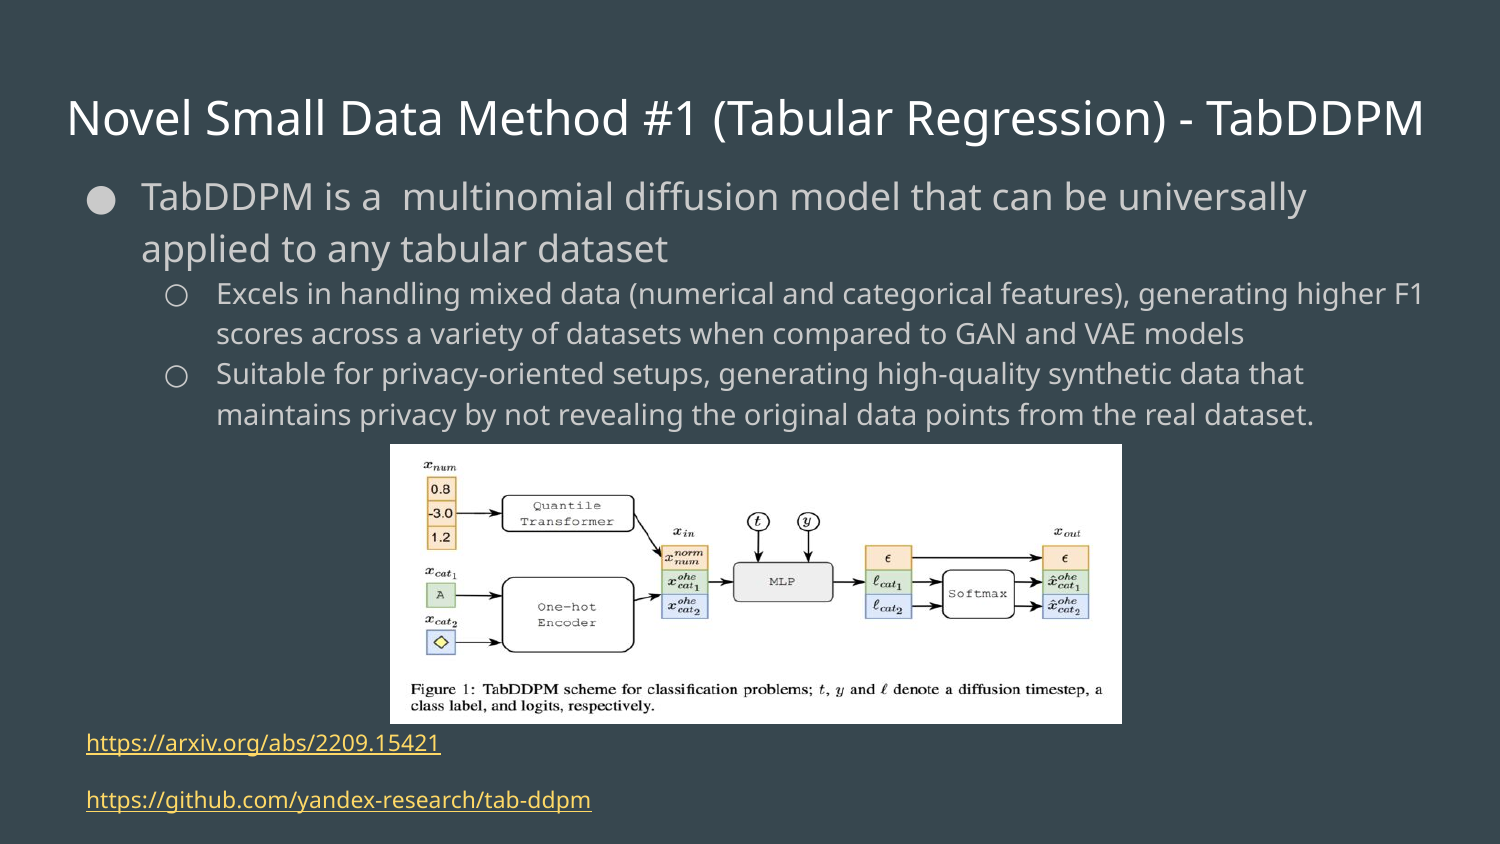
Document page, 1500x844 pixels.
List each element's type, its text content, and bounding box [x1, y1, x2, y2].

title Novel Small Data Method #1 (Tabular Regression) - TabDDPM [51, 72, 1449, 151]
list https://arxiv.org/abs/2209.15421 https://github.com/yandex-research/tab-ddpm [71, 711, 1469, 844]
picture [390, 443, 1123, 724]
list TabDDPM is a multinomial diffusion model that can be universally applied to any tabular dataset Excels in handling mixed data (numerical and categorical features), generating higher F1 scores across a variety of datasets when compared to GAN and VAE models Suitable for privacy-oriented setups, generating high-quality synthetic data that maintains privacy by not revealing the original data points from the real dataset. [51, 151, 1449, 628]
